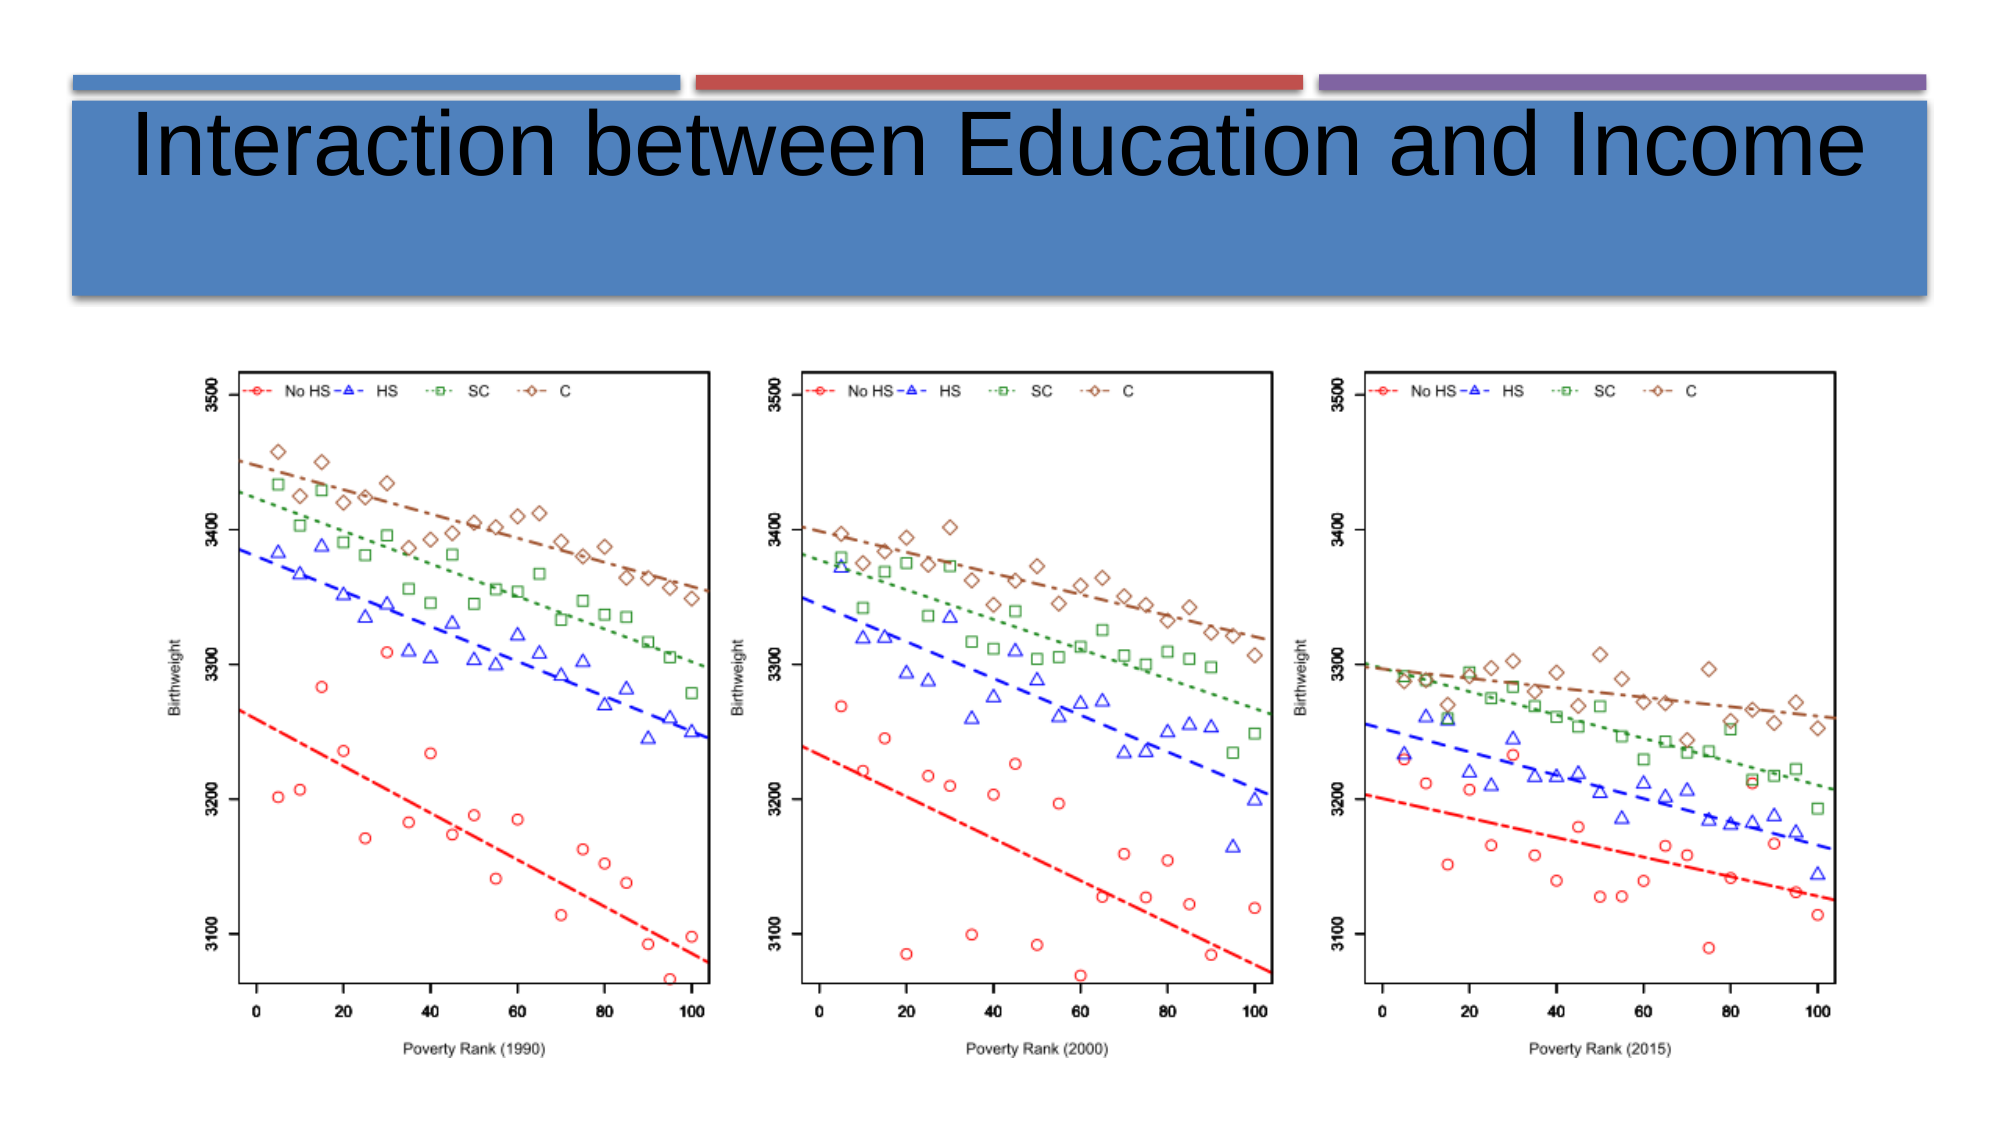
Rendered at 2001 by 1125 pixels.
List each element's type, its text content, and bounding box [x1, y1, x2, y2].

text_box Interaction between Education and Income [99, 44, 1900, 233]
picture [165, 354, 1854, 1059]
